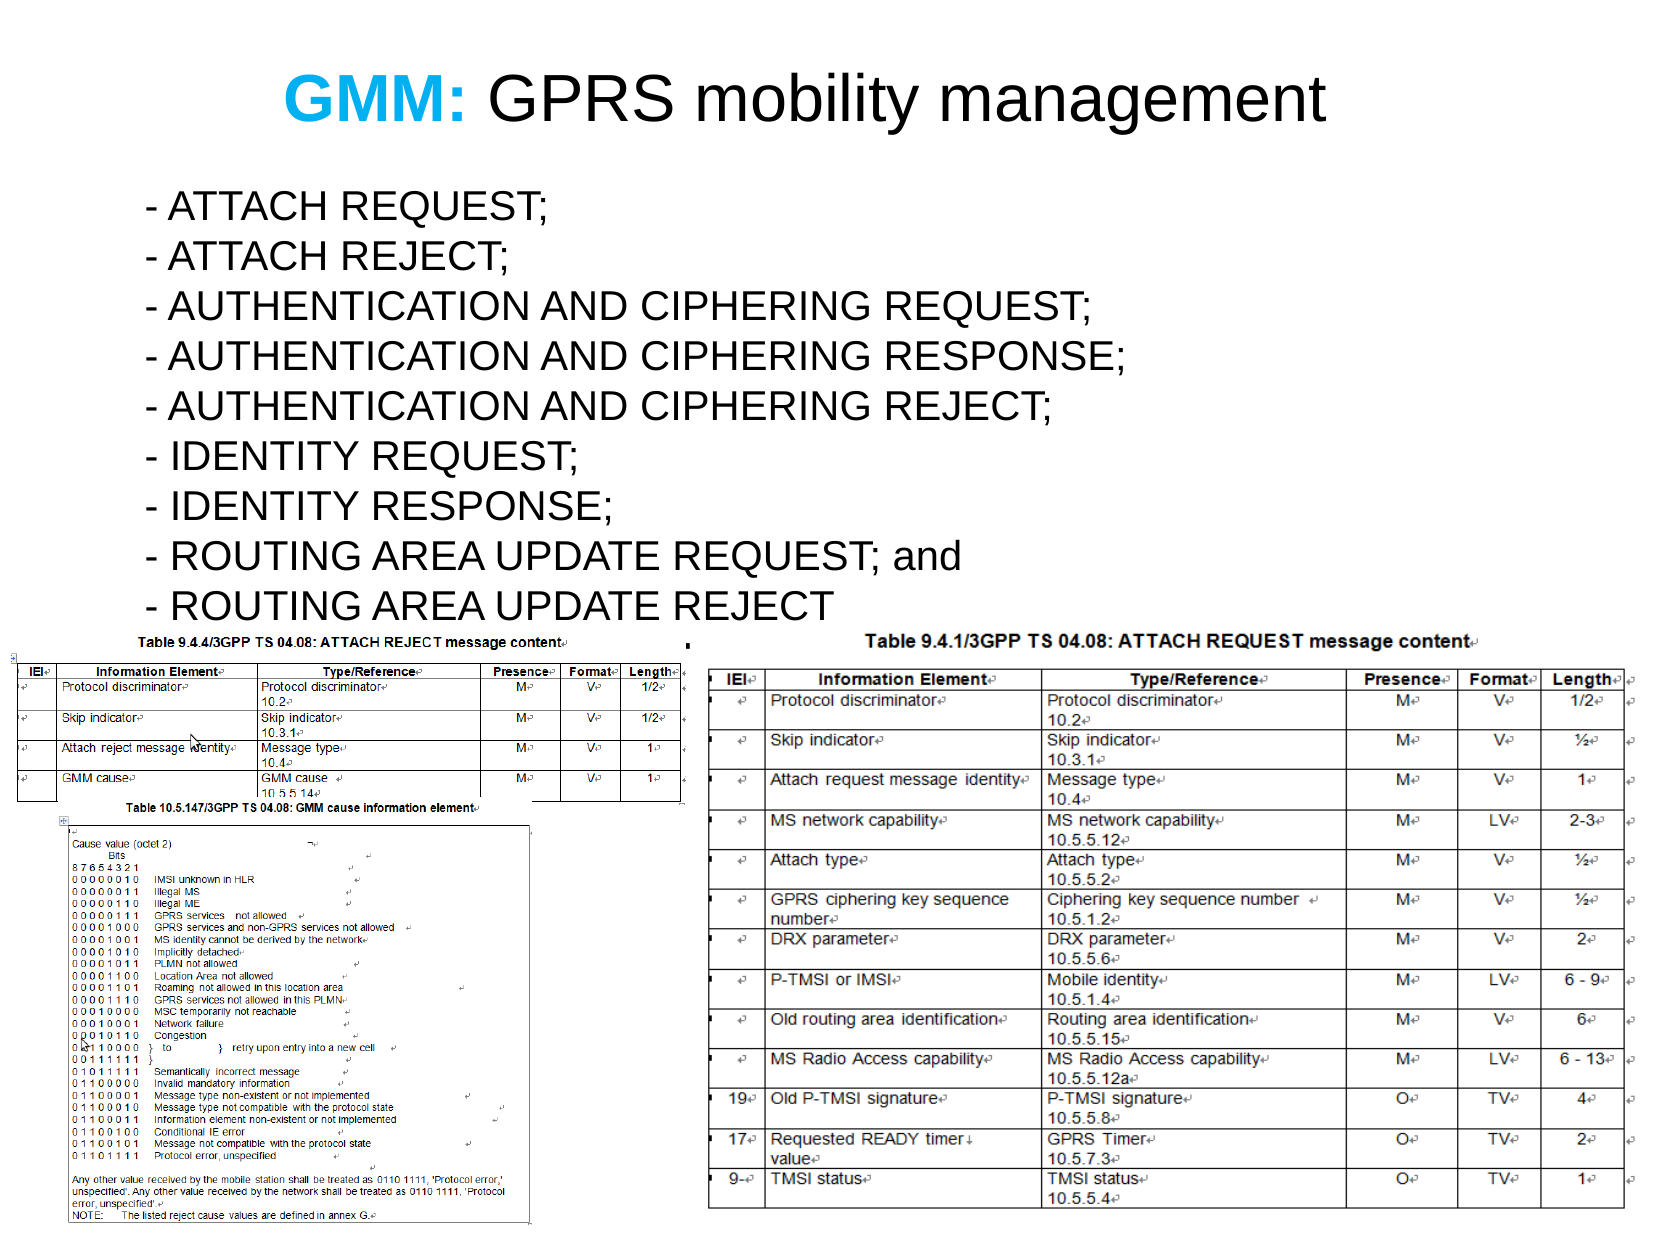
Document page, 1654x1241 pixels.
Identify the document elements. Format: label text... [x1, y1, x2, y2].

text_box GMM: GPRS mobility management [70, 17, 1559, 172]
picture [11, 628, 1643, 1225]
text_box - ATTACH REQUEST; - ATTACH REJECT; - AUTHENTICATION AND CIPHERING REQUEST; - AUTHENTICATION AND CIPHERING RESPONSE; - AUTHENTICATION AND CIPHERING REJECT; - IDENTITY REQUEST; - IDENTITY RESPONSE; - ROUTING AREA UPDATE REQUEST; and - ROUTING AREA UPDATE REJECT [129, 171, 1583, 630]
